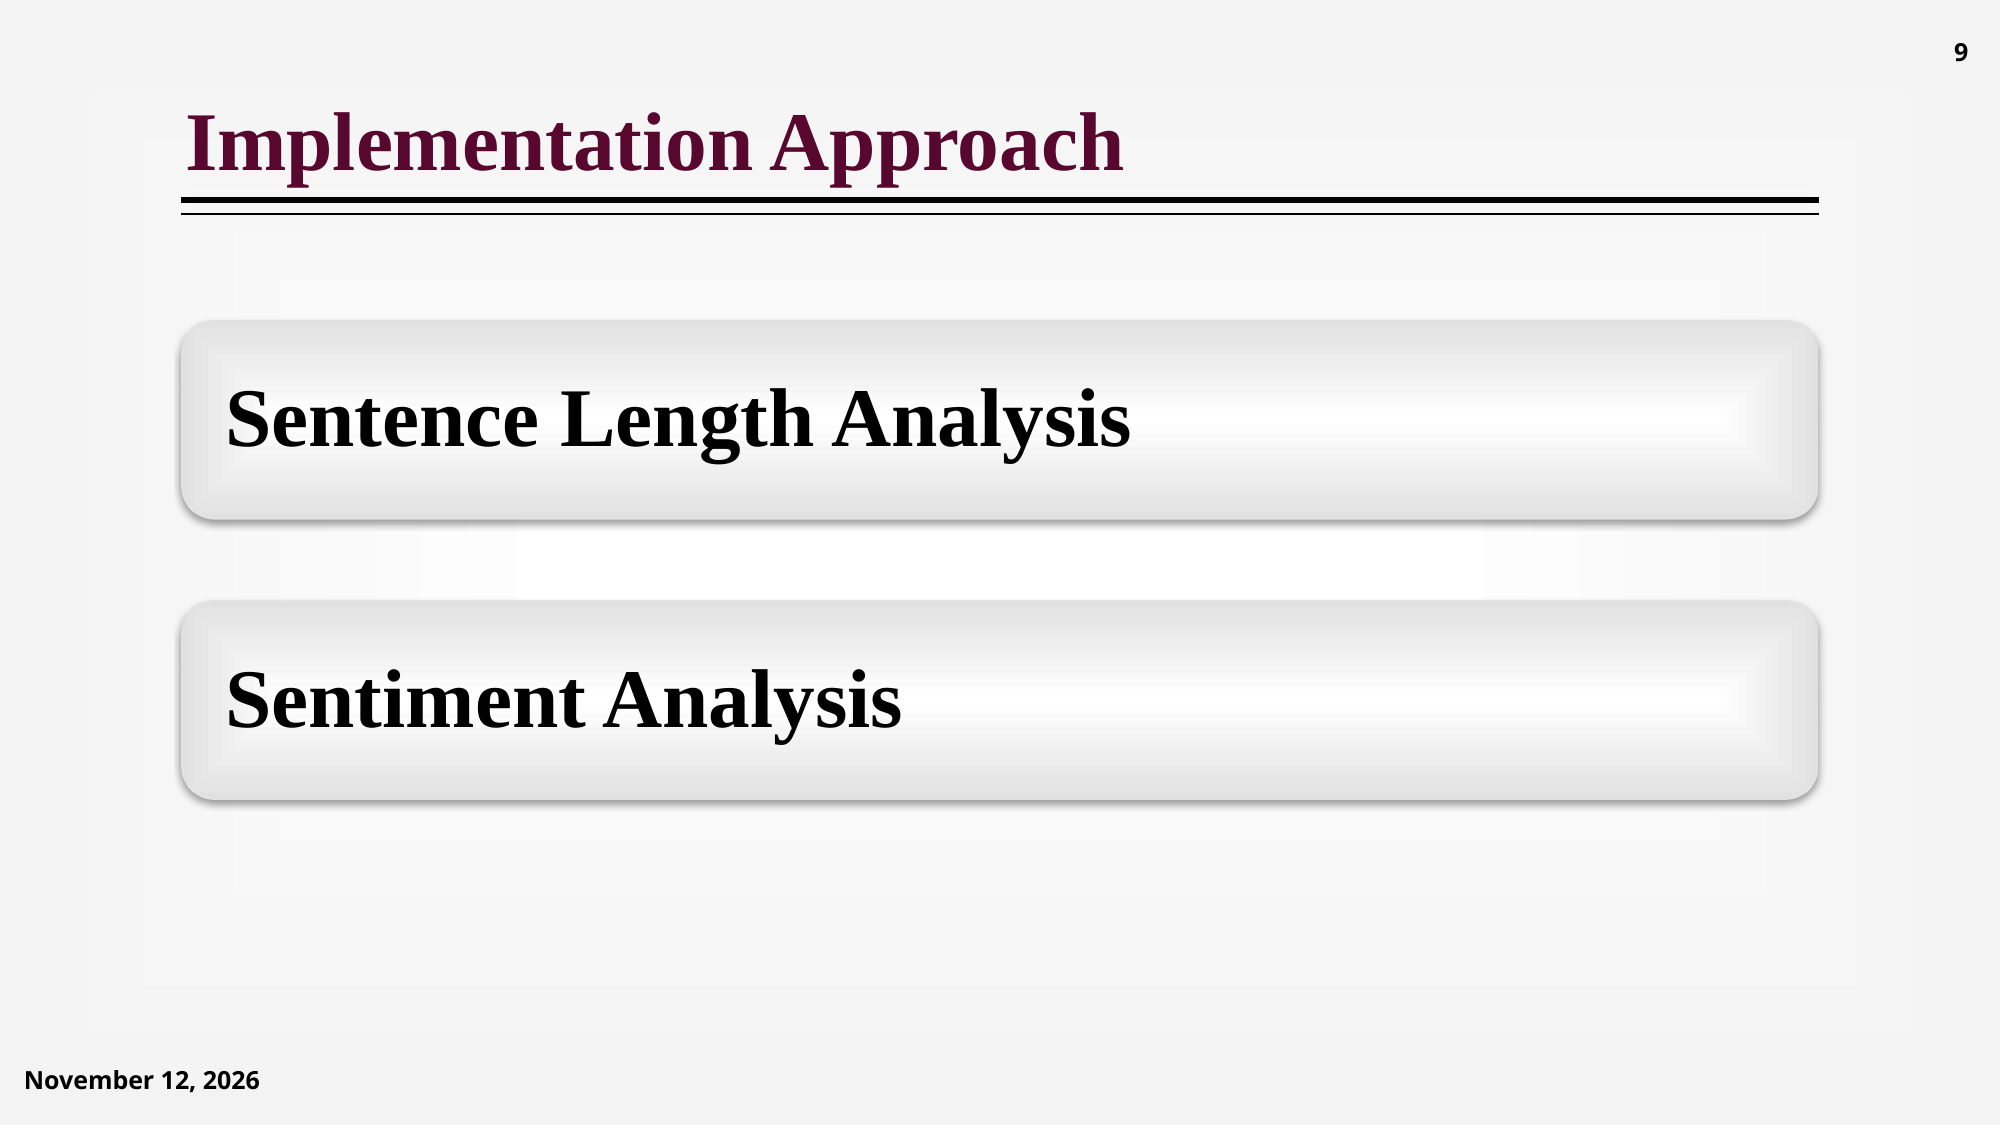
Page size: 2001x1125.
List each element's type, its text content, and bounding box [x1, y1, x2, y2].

slide_number 9 [1864, 23, 1969, 84]
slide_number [23, 1061, 267, 1103]
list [181, 262, 1819, 1013]
title Implementation Approach [185, 59, 1863, 197]
